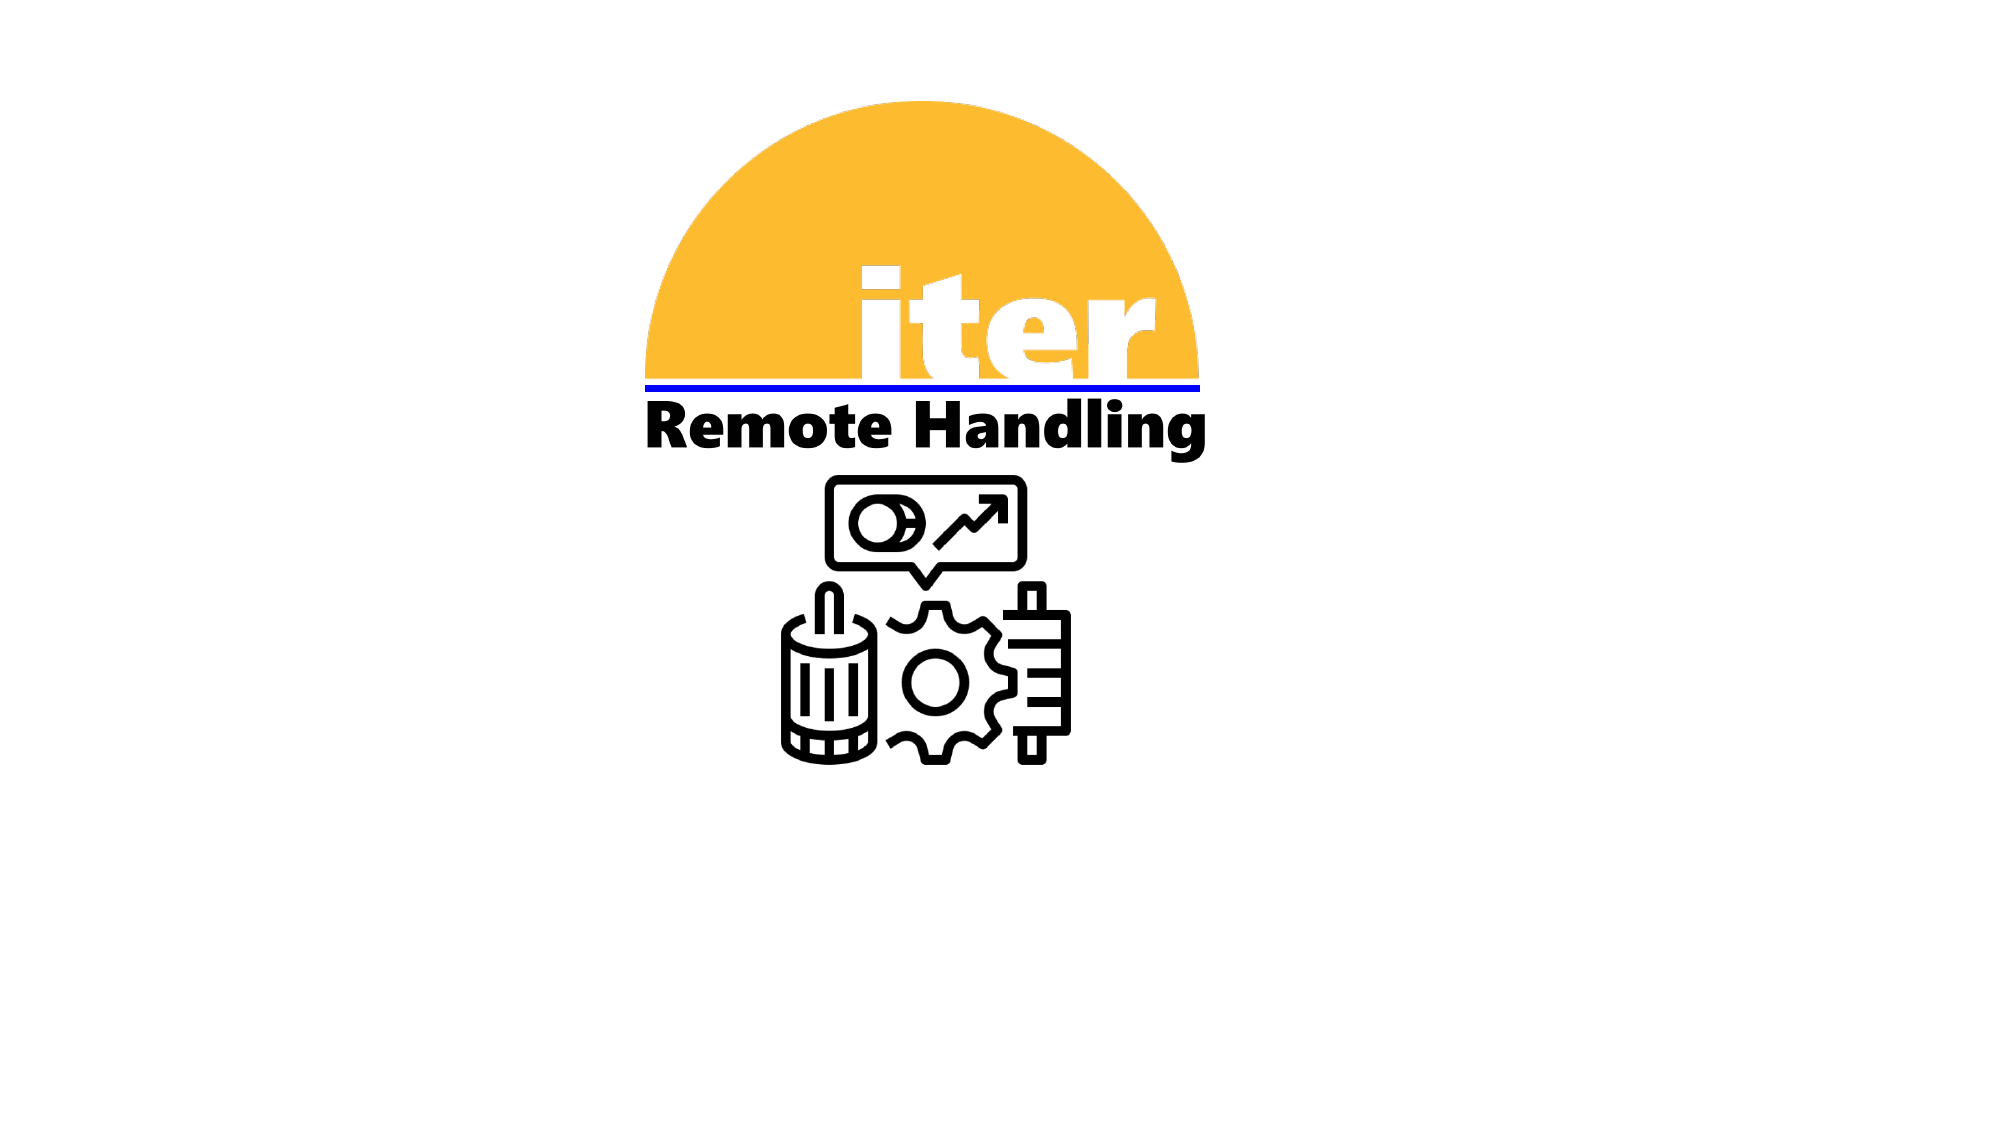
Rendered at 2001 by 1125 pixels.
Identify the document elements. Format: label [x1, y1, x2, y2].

text_box [644, 101, 1207, 774]
